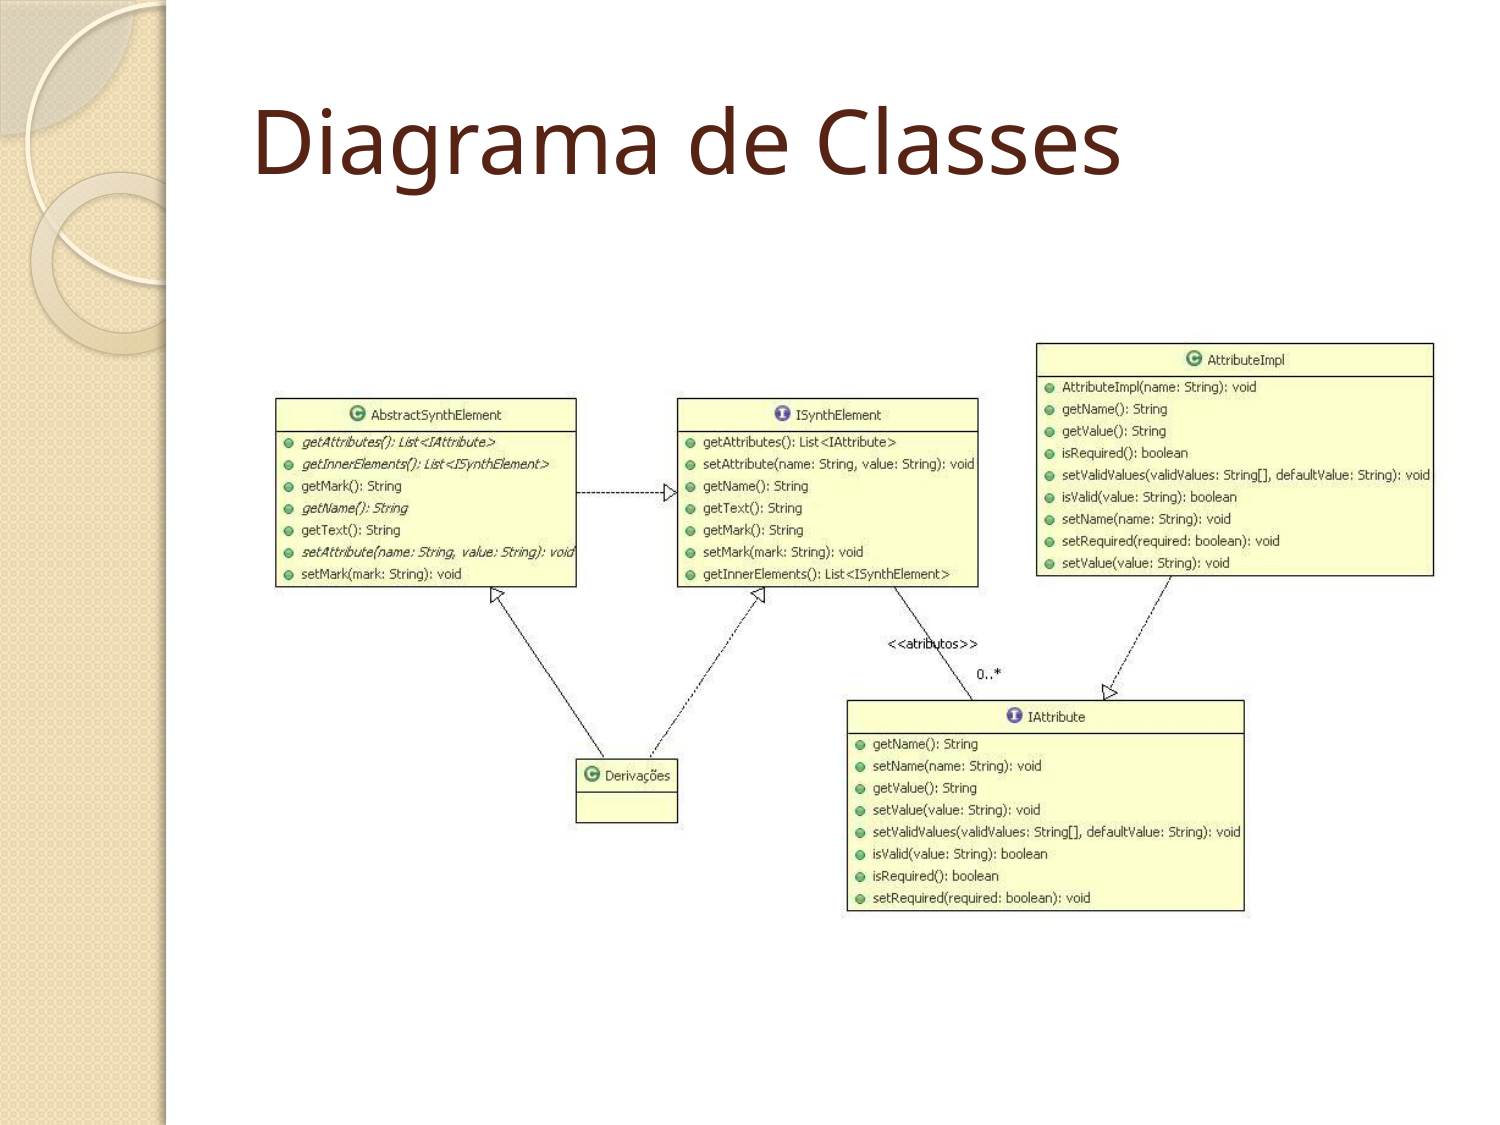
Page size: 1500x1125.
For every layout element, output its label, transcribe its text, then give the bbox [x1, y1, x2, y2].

title Diagrama de Classes [235, 45, 1466, 233]
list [235, 332, 1466, 931]
